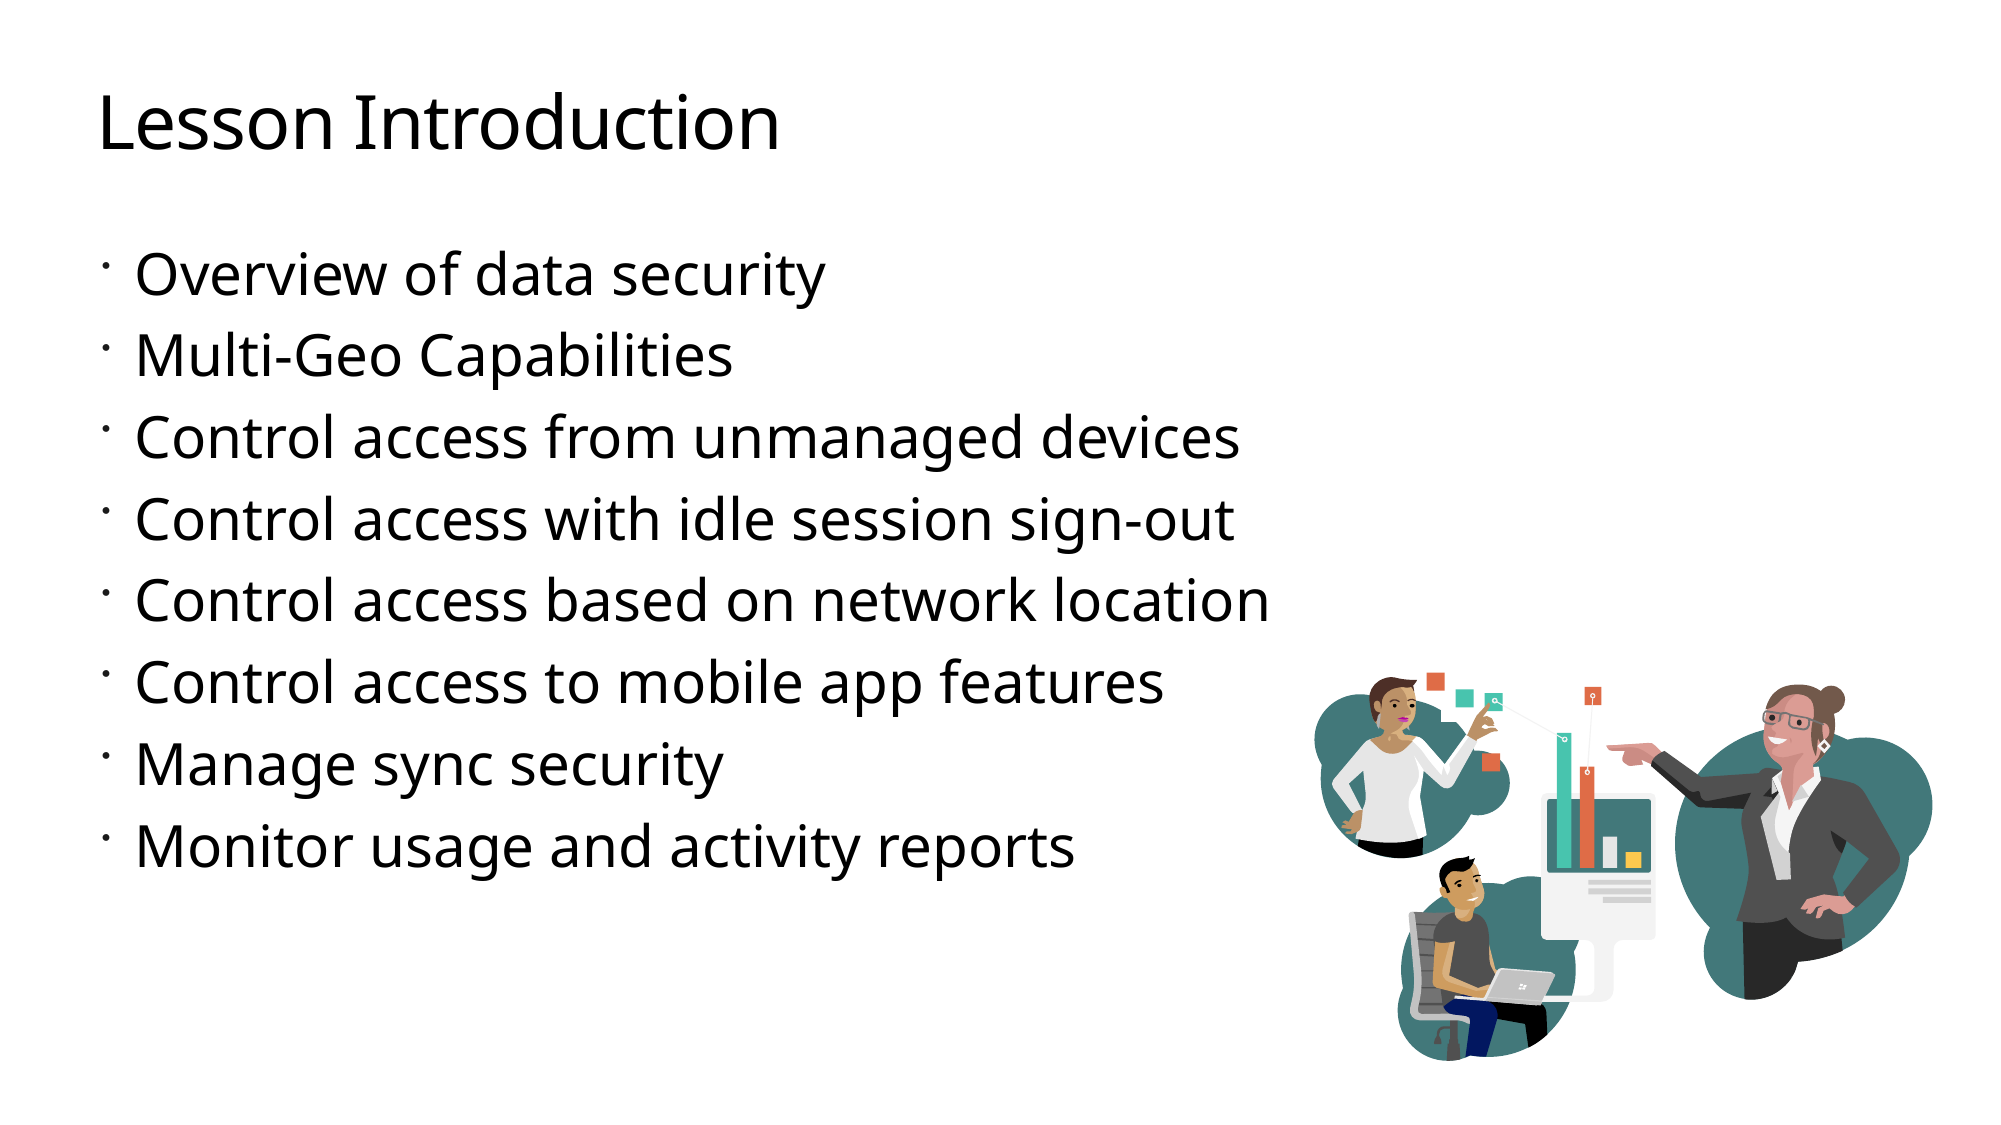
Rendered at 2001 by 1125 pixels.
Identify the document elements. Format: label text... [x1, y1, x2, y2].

list Overview of data security Multi-Geo Capabilities Control access from unmanaged devices Control access with idle session sign-out Control access based on network location Control access to mobile app features Manage sync security Monitor usage and activity reports [97, 236, 1343, 902]
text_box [1314, 672, 1941, 1062]
title Lesson Introduction [96, 75, 1904, 166]
